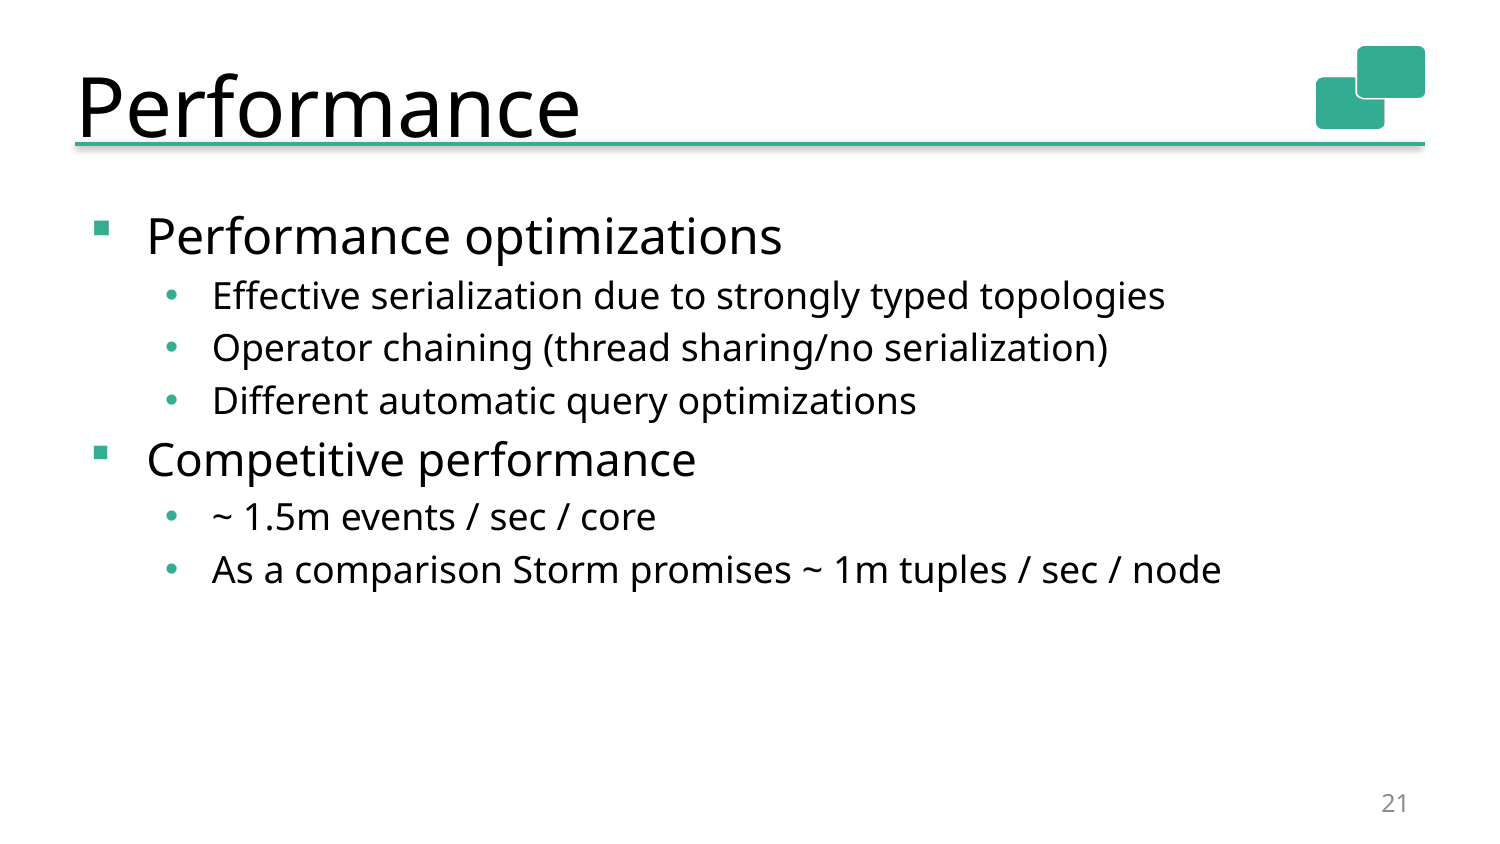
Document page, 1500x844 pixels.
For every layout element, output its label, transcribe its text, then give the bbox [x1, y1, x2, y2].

text_box Performance optimizations Effective serialization due to strongly typed topologies Operator chaining (thread sharing/no serialization) Different automatic query optimizations Competitive performance ~ 1.5m events / sec / core As a comparison Storm promises ~ 1m tuples / sec / node [74, 196, 1425, 844]
title Performance [75, 33, 1425, 175]
